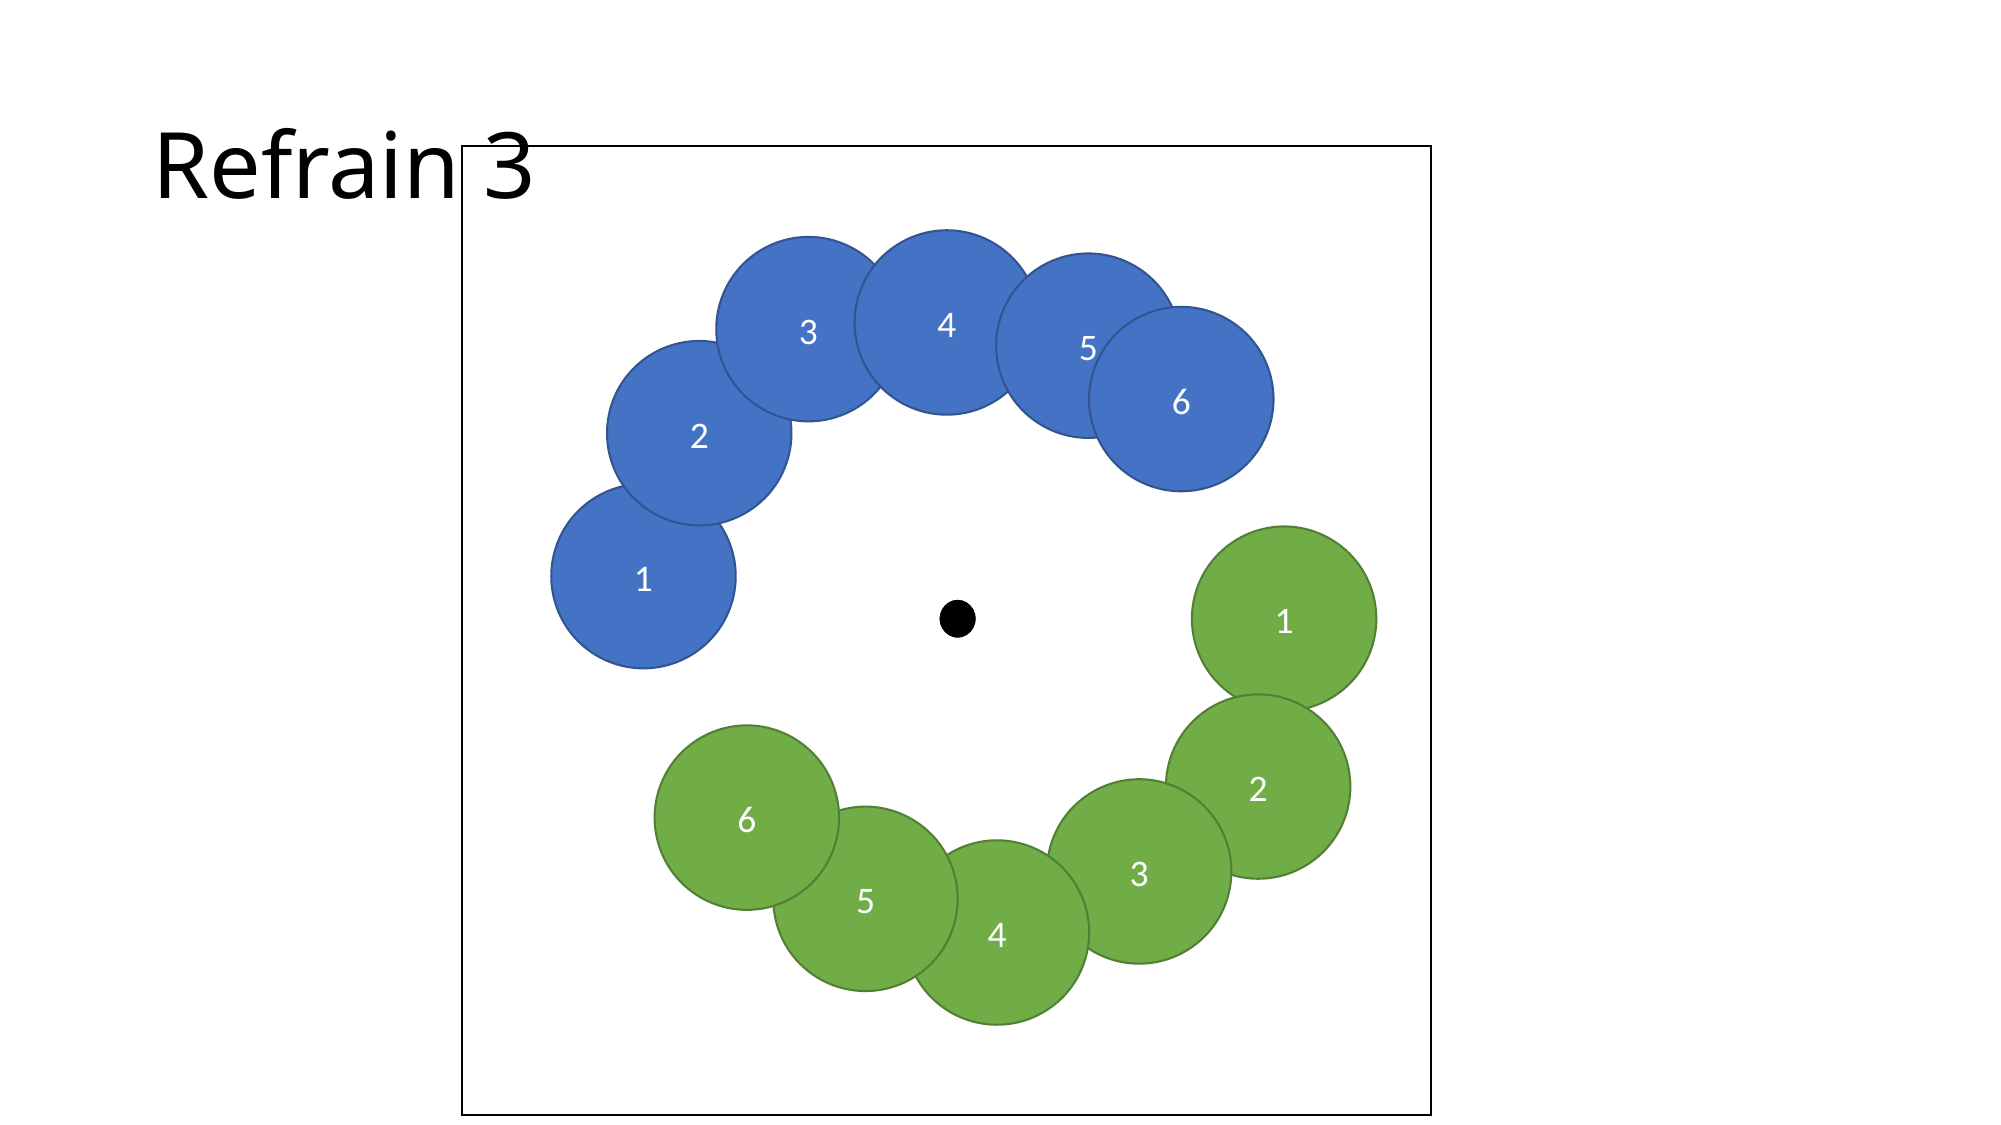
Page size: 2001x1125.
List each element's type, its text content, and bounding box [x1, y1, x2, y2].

text_box 2 [605, 339, 793, 527]
text_box [936, 596, 979, 641]
text_box 4 [853, 229, 1027, 416]
text_box 3 [1047, 778, 1233, 965]
text_box 1 [550, 485, 737, 670]
text_box [461, 278, 1432, 1116]
text_box 4 [915, 839, 1091, 1026]
text_box 6 [653, 724, 841, 911]
text_box 2 [1165, 693, 1352, 880]
text_box 5 [995, 252, 1173, 439]
text_box 1 [1190, 525, 1378, 709]
text_box 6 [1088, 305, 1275, 493]
title Refrain 3 [137, 59, 1863, 278]
text_box 5 [772, 805, 959, 993]
text_box 3 [715, 235, 880, 423]
